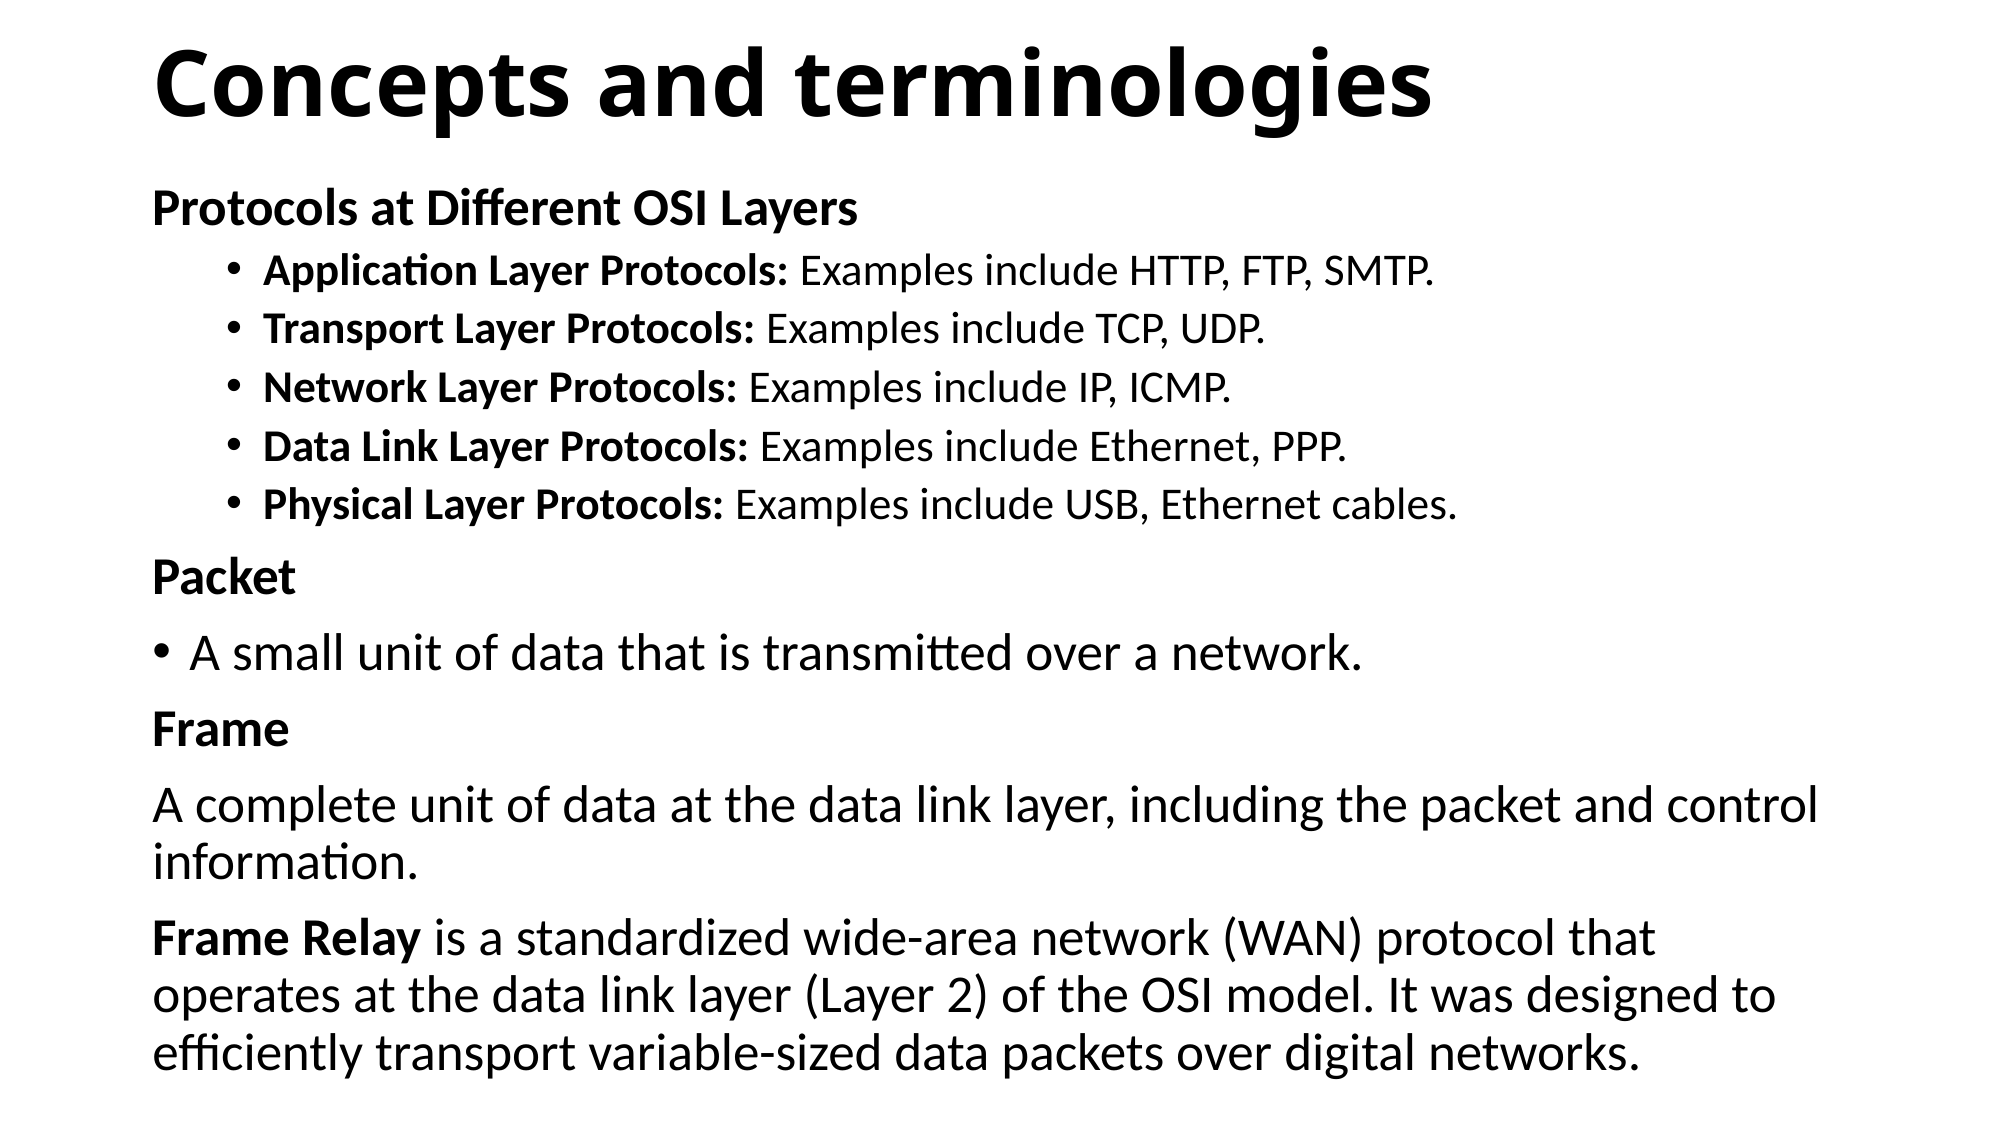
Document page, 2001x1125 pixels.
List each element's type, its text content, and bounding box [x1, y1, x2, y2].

title Concepts and terminologies [137, 23, 1863, 150]
list Protocols at Different OSI Layers Application Layer Protocols: Examples include HTTP, FTP, SMTP. Transport Layer Protocols: Examples include TCP, UDP. Network Layer Protocols: Examples include IP, ICMP. Data Link Layer Protocols: Examples include Ethernet, PPP. Physical Layer Protocols: Examples include USB, Ethernet cables. Packet A small unit of data that is transmitted over a network. Frame A complete unit of data at the data link layer, including the packet and control information. Frame Relay is a standardized wide-area network (WAN) protocol that operates at the data link layer (Layer 2) of the OSI model. It was designed to efficiently transport variable-sized data packets over digital networks. [137, 172, 1863, 1095]
